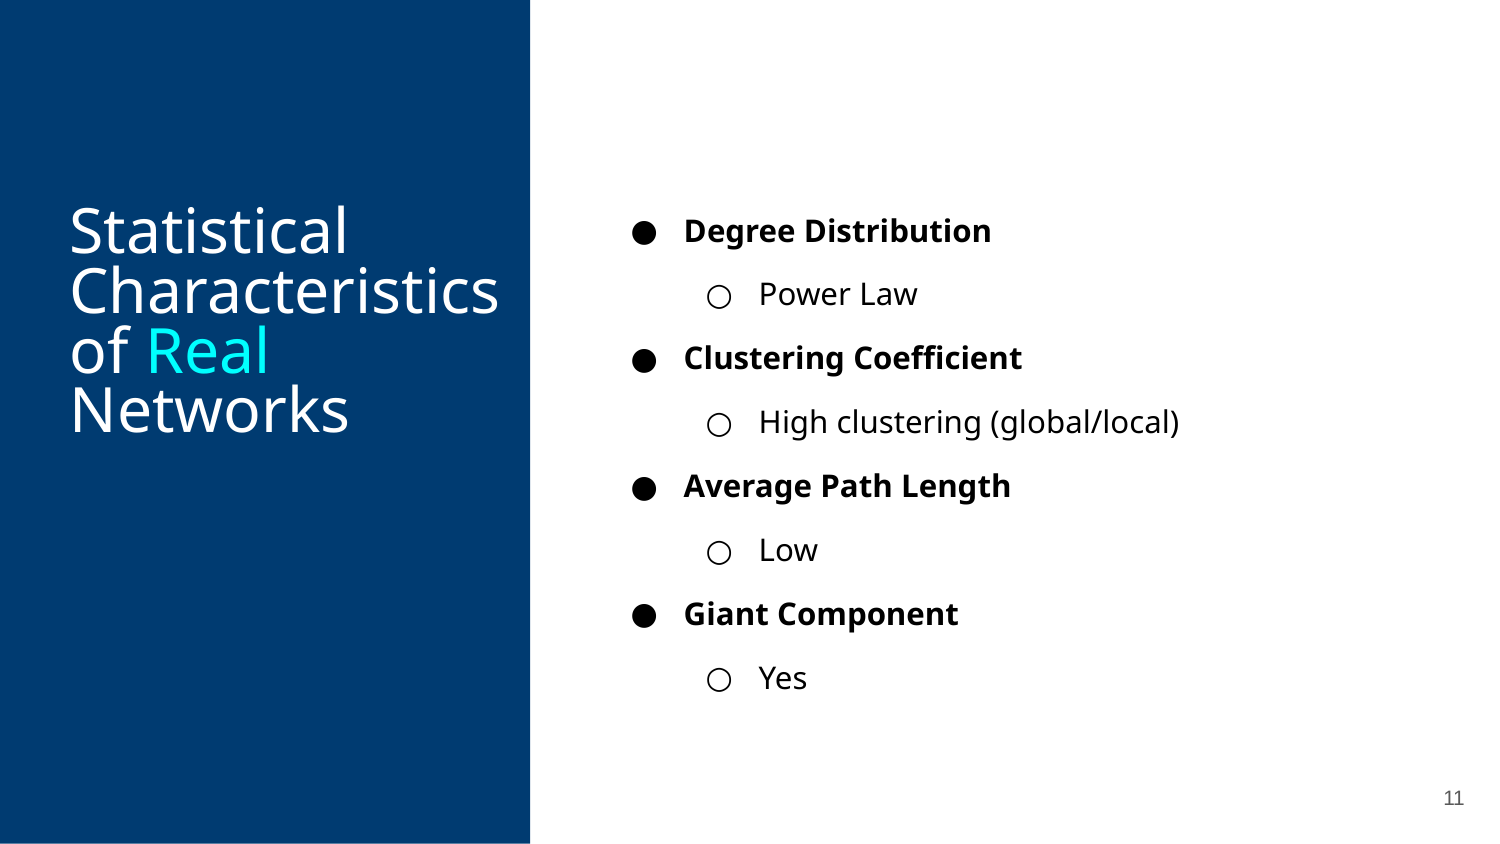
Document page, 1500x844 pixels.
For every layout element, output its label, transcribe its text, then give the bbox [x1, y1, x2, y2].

text_box Degree Distribution Power Law Clustering Coefficient High clustering (global/local) Average Path Length Low Giant Component Yes [608, 205, 1471, 677]
slide_number 11 [1389, 764, 1480, 830]
text_box Statistical Characteristics of Real Networks [69, 205, 507, 426]
text_box [0, 0, 531, 844]
